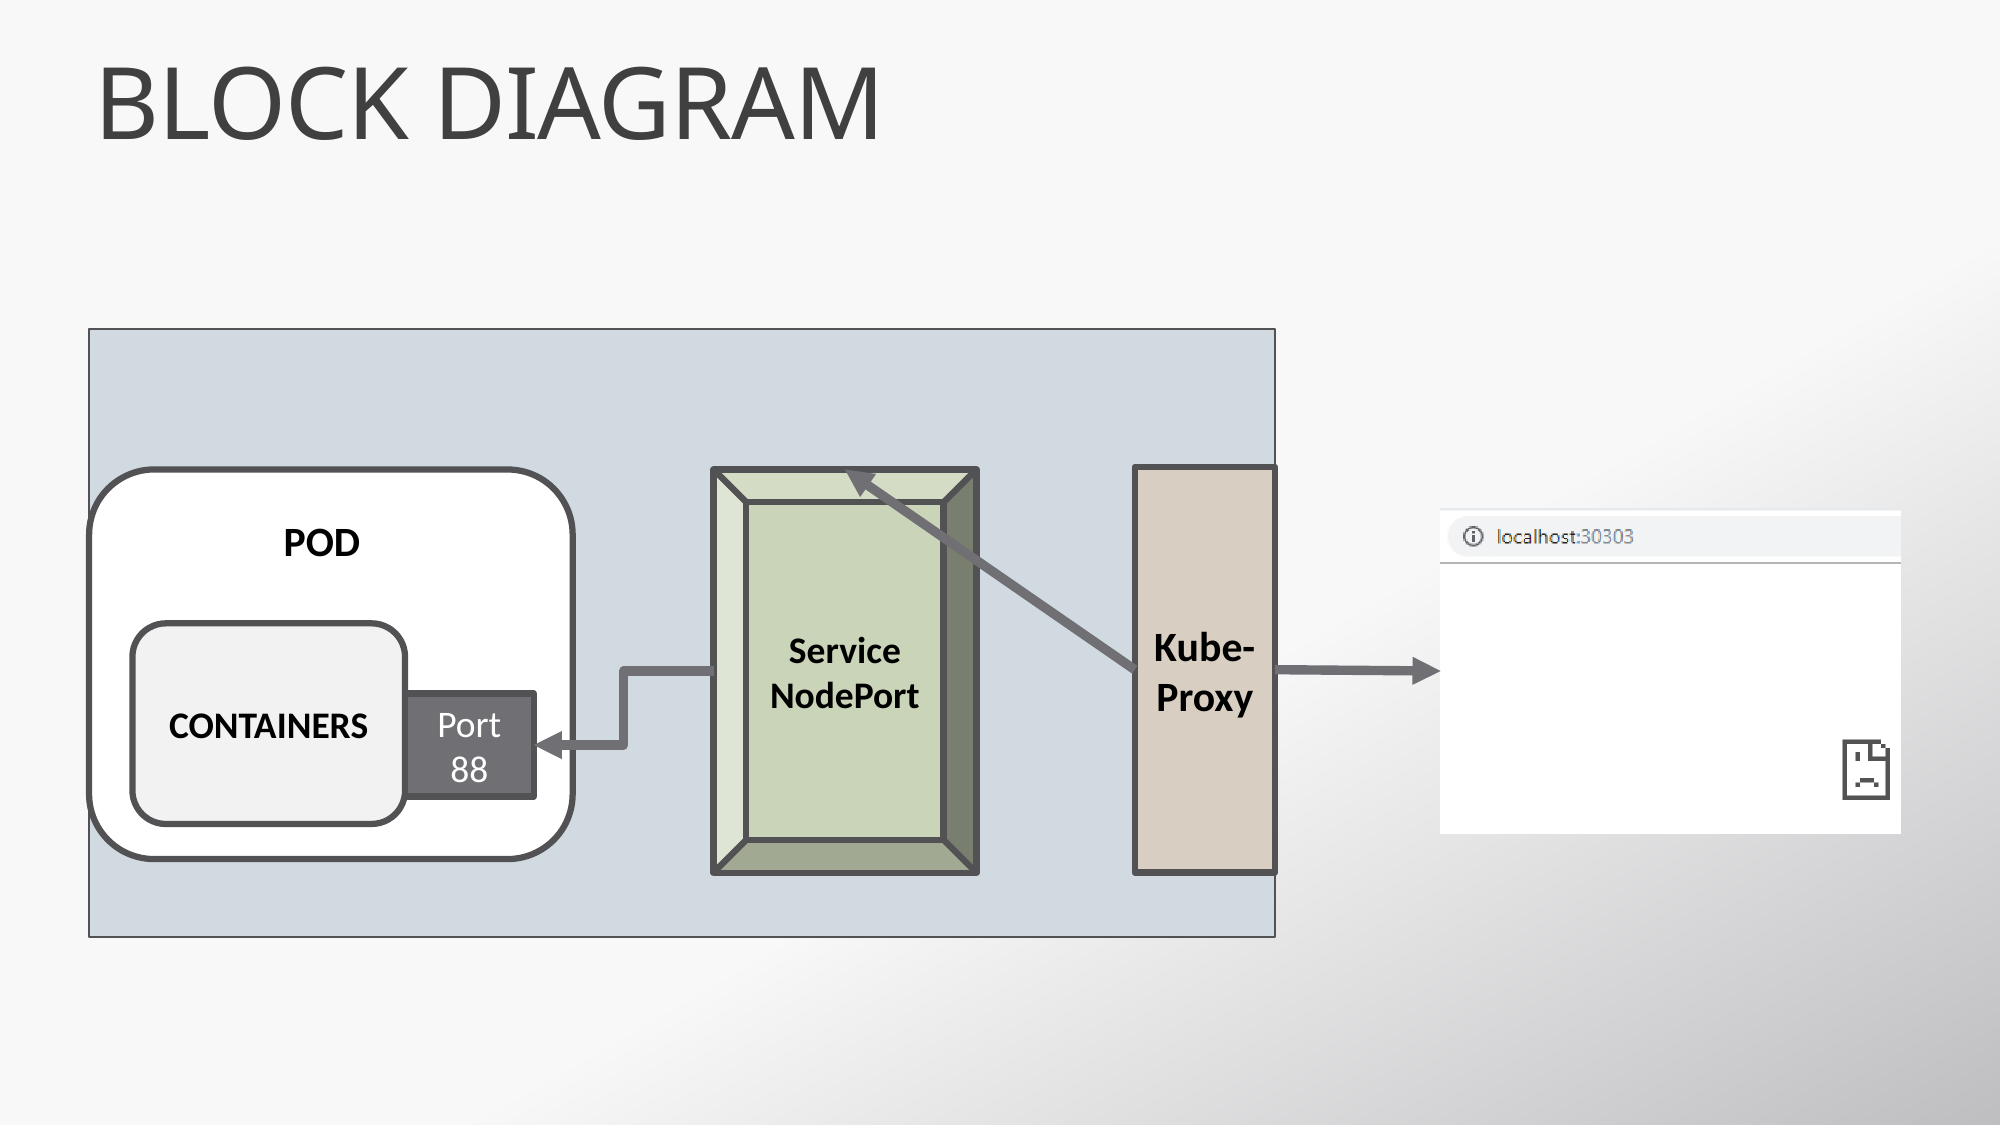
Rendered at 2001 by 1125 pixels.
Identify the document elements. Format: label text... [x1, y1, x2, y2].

text_box Kube-Proxy [1133, 465, 1276, 874]
text_box [88, 328, 1276, 667]
text_box [87, 468, 574, 861]
text_box Port 88 [404, 692, 535, 798]
text_box Service NodePort [712, 468, 978, 874]
title BLOCK DIAGRAM [89, 51, 1971, 217]
text_box POD [268, 506, 406, 572]
text_box CONTAINERS [131, 622, 407, 826]
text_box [533, 670, 714, 746]
picture [1440, 508, 1902, 834]
text_box [88, 679, 1276, 938]
